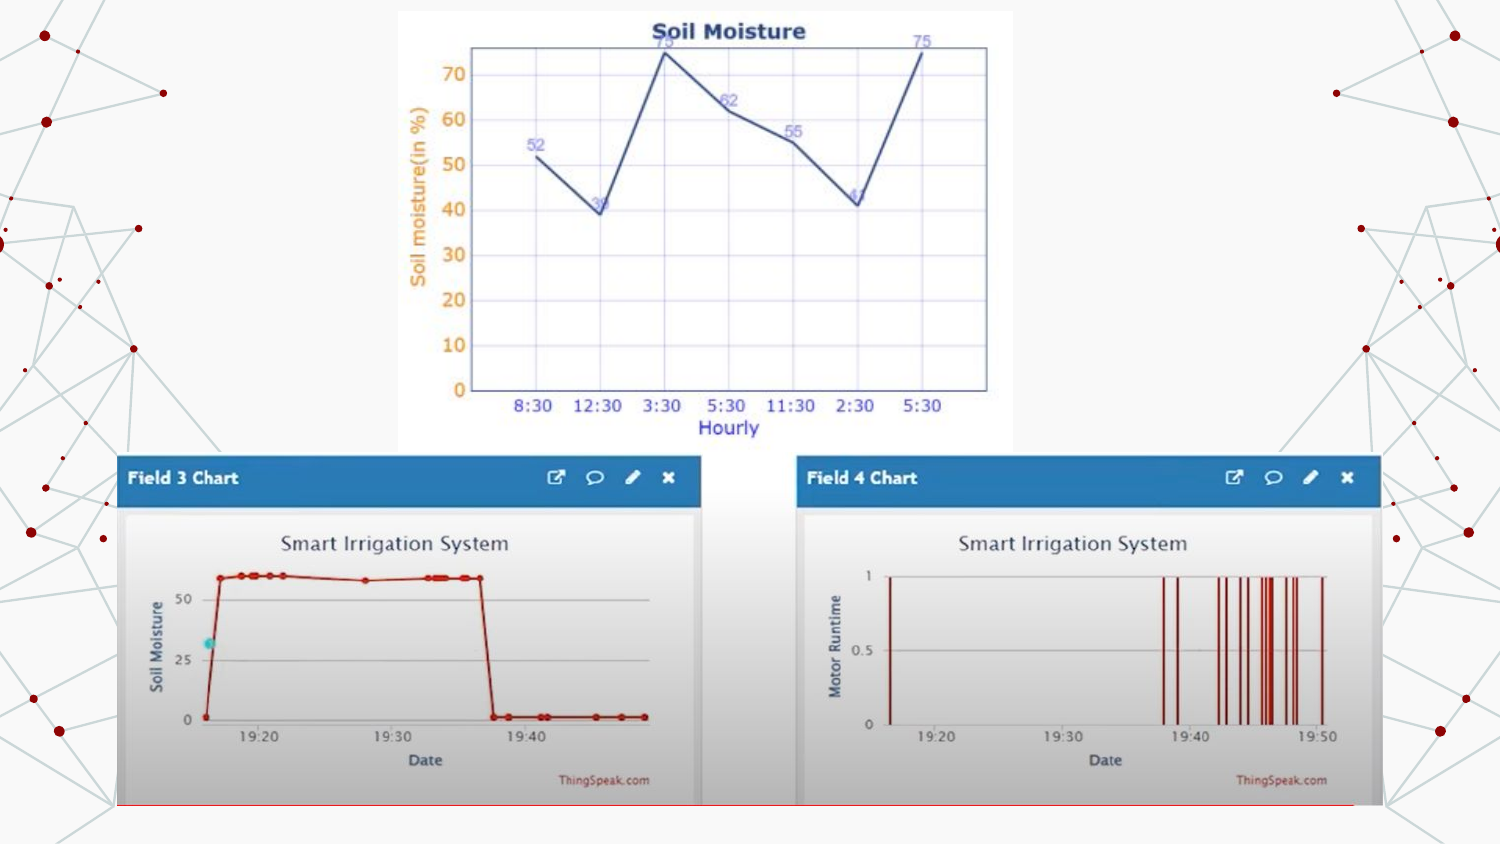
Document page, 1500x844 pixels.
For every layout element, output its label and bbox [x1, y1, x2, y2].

picture [117, 11, 1383, 806]
